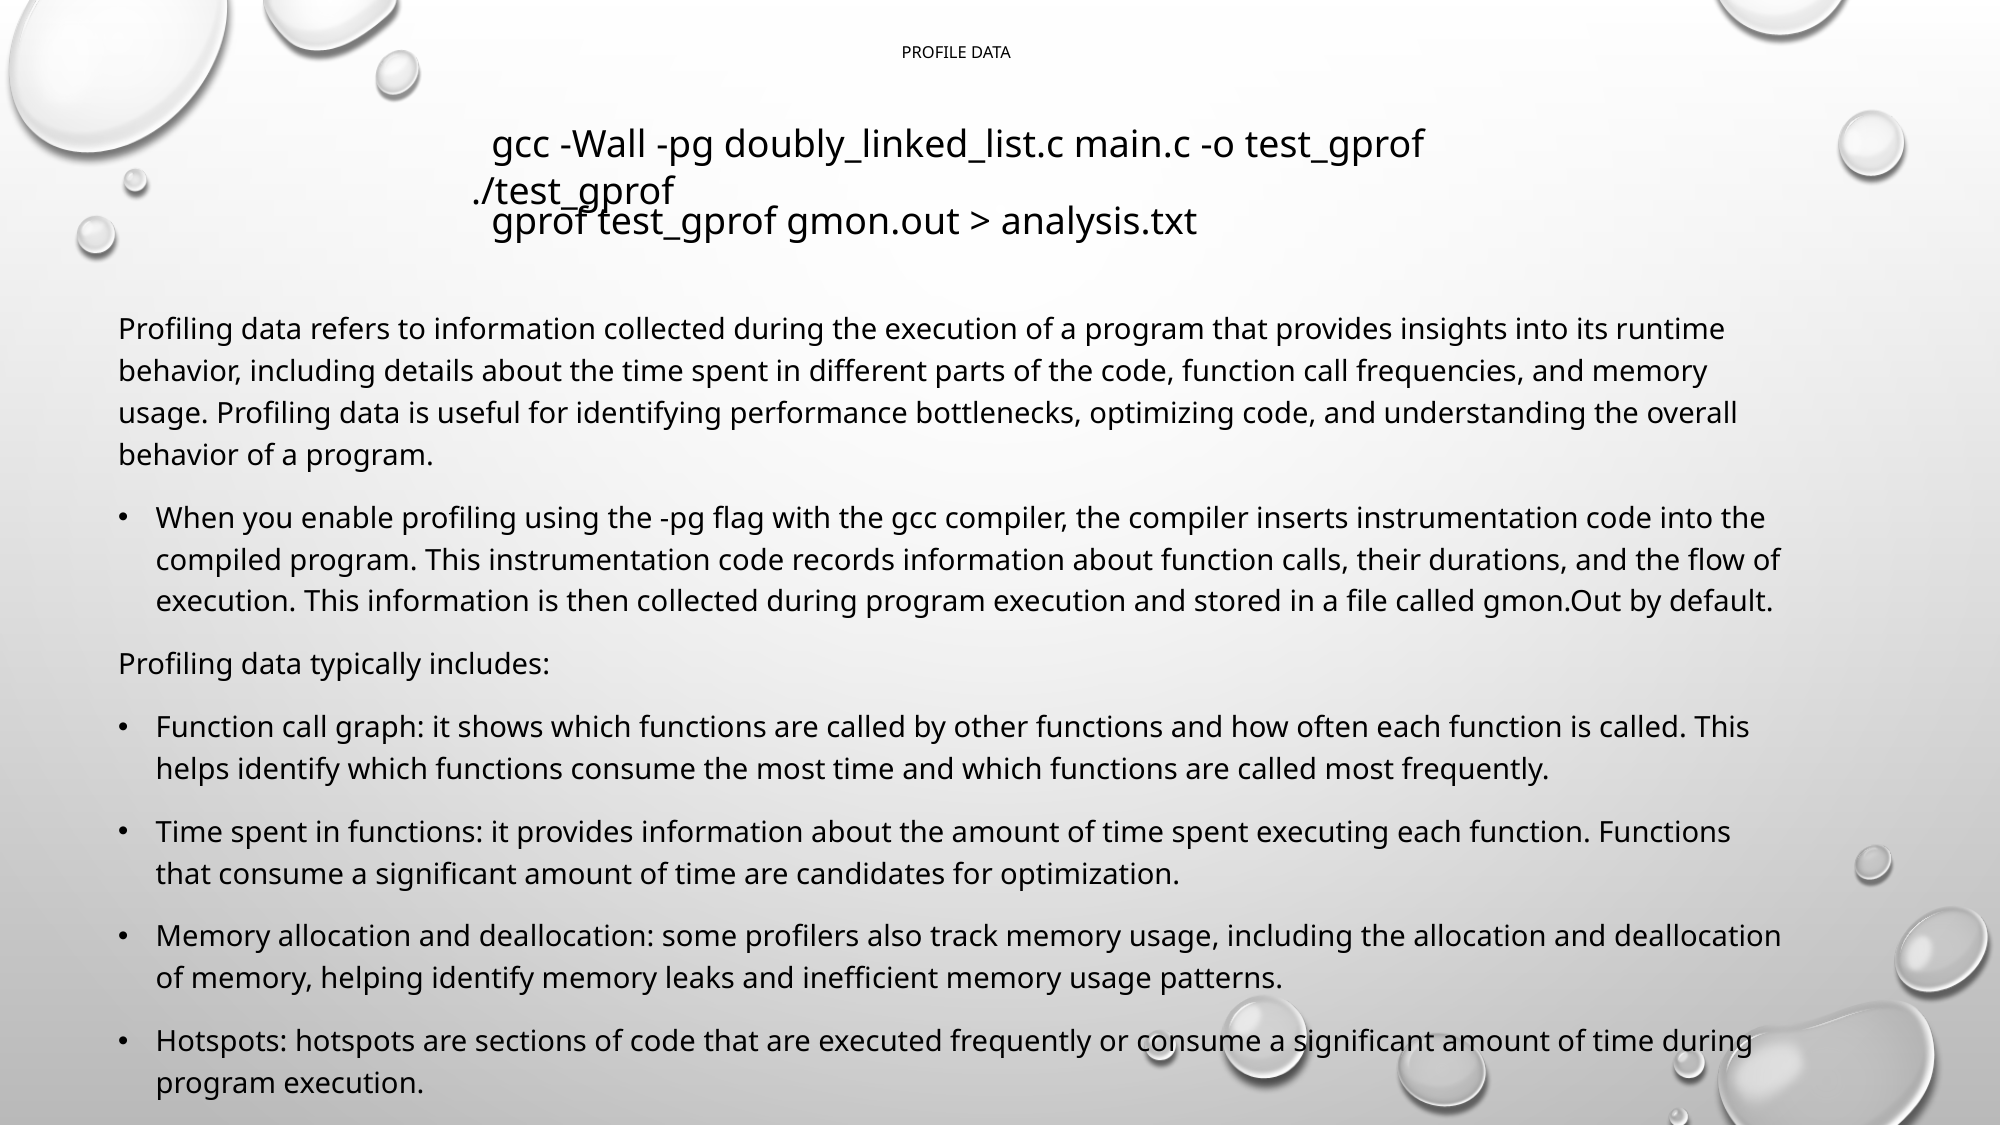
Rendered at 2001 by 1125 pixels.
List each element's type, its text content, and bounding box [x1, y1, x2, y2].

text_box gcc -Wall -pg doubly_linked_list.c main.c -o test_gprof [476, 113, 1477, 173]
list Profiling data refers to information collected during the execution of a program that provides insights into its runtime behavior, including details about the time spent in different parts of the code, function call frequencies, and memory usage. Profiling data is useful for identifying performance bottlenecks, optimizing code, and understanding the overall behavior of a program. When you enable profiling using the -pg flag with the gcc compiler, the compiler inserts instrumentation code into the compiled program. This instrumentation code records information about function calls, their durations, and the flow of execution. This information is then collected during program execution and stored in a file called gmon.Out by default. Profiling data typically includes: Function call graph: it shows which functions are called by other functions and how often each function is called. This helps identify which functions consume the most time and which functions are called most frequently. Time spent in functions: it provides information about the amount of time spent executing each function. Functions that consume a significant amount of time are candidates for optimization. Memory allocation and deallocation: some profilers also track memory usage, including the allocation and deallocation of memory, helping identify memory leaks and inefficient memory usage patterns. Hotspots: hotspots are sections of code that are executed frequently or consume a significant amount of time during program execution. [103, 295, 1804, 1119]
picture [0, 0, 2000, 1125]
text_box gprof test_gprof gmon.out > analysis.txt [476, 190, 1477, 250]
text_box ./test_gprof [456, 159, 1304, 220]
title Profile data [106, 36, 1807, 70]
